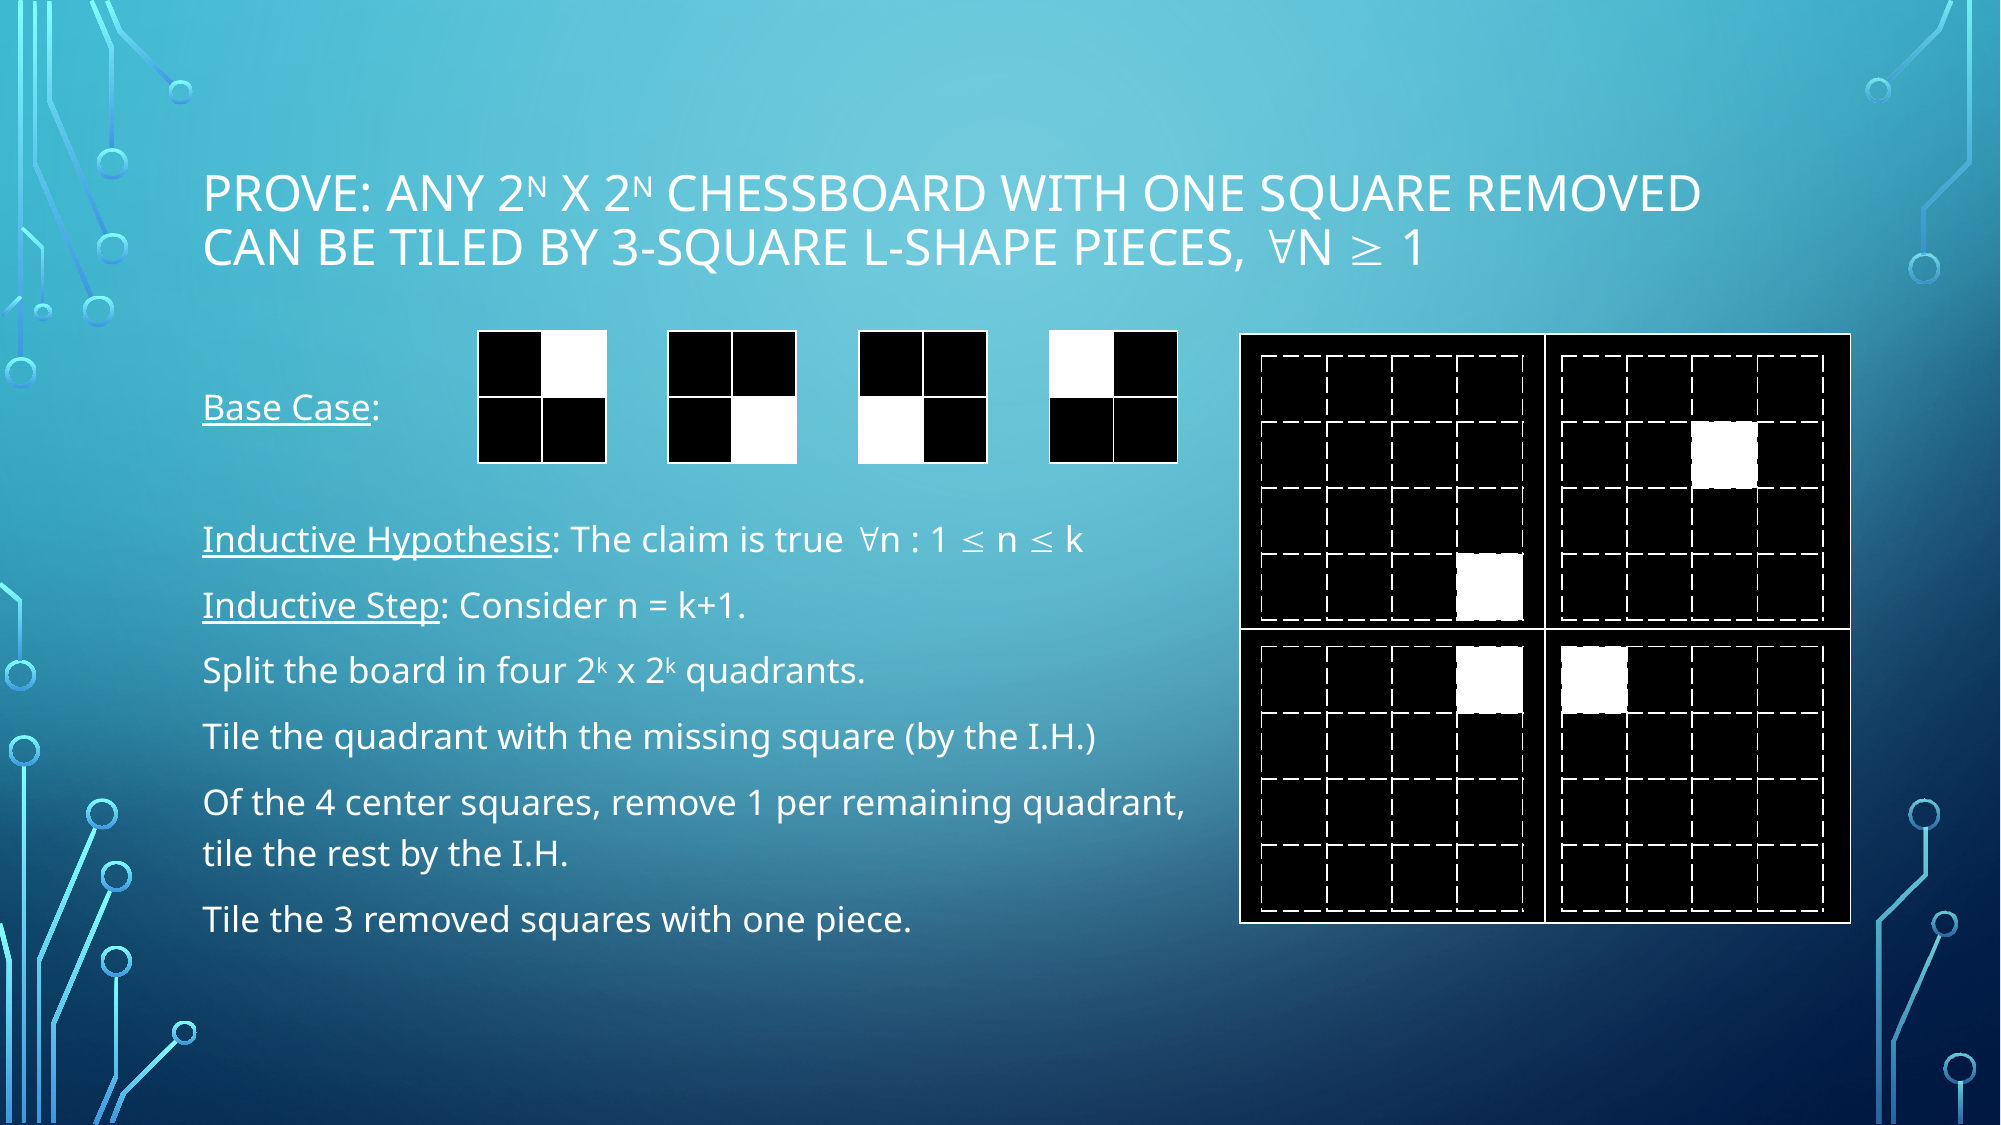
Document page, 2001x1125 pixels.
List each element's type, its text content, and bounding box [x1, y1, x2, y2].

table_cell [733, 398, 795, 462]
table_cell [1627, 779, 1692, 845]
table_cell [1050, 398, 1113, 462]
table_cell [1692, 488, 1757, 554]
table_cell [1262, 488, 1327, 554]
table_header [924, 332, 986, 396]
table_header [669, 332, 731, 396]
table_cell [1757, 488, 1823, 554]
table_header [1327, 647, 1392, 713]
list Base Case: Inductive Hypothesis: The claim is true n : 1  n  k Inductive Step: Consider n = k+1. Split the board in four 2k x 2k quadrants. Tile the quadrant with the missing square (by the I.H.) Of the 4 center squares, remove 1 per remaining quadrant, tile the rest by the I.H. Tile the 3 removed squares with one piece. [187, 369, 1813, 950]
table_cell [924, 398, 986, 462]
table_cell [1327, 488, 1392, 554]
table_cell [1562, 554, 1627, 620]
table_header [1627, 356, 1692, 422]
table_cell [1457, 554, 1523, 620]
table_cell [1392, 422, 1457, 488]
table_cell [1627, 713, 1692, 779]
table_header [1692, 356, 1757, 422]
table_cell [1757, 845, 1823, 911]
table_header [1757, 356, 1823, 422]
table_cell [1262, 845, 1327, 911]
table_cell [1392, 554, 1457, 620]
table_header [1546, 335, 1850, 628]
table_header [1262, 647, 1327, 713]
table_cell [1546, 630, 1850, 922]
table_cell [479, 398, 541, 462]
table_cell [669, 398, 731, 462]
table_header [479, 332, 541, 396]
table_cell [1392, 845, 1457, 911]
table_cell [1757, 554, 1823, 620]
table_header [860, 332, 922, 396]
table_cell [1114, 398, 1177, 462]
table_cell [1562, 713, 1627, 779]
table_header [1392, 647, 1457, 713]
table_cell [1392, 779, 1457, 845]
table_cell [1457, 422, 1523, 488]
table_cell [1627, 554, 1692, 620]
table_cell [1262, 422, 1327, 488]
table_header [1562, 356, 1627, 422]
table_cell [1392, 488, 1457, 554]
table_cell [1562, 779, 1627, 845]
table_cell [1327, 554, 1392, 620]
table_cell [1757, 422, 1823, 488]
title Prove: Any 2n x 2n chessboard with one square removed can be tiled by 3-square L-shape pieces, n  1 [187, 101, 1813, 344]
table_header [733, 332, 795, 396]
table_header [1457, 647, 1523, 713]
table_header [1114, 332, 1177, 396]
table_cell [1262, 713, 1327, 779]
table_cell [1327, 422, 1392, 488]
table_cell [1262, 554, 1327, 620]
table_header [1757, 647, 1823, 713]
table_cell [1692, 713, 1757, 779]
table_header [1241, 335, 1544, 628]
table_cell [1692, 554, 1757, 620]
table_header [1692, 647, 1757, 713]
table_header [543, 332, 605, 396]
table_header [1627, 647, 1692, 713]
table_cell [1457, 779, 1523, 845]
table_header [1262, 356, 1327, 422]
table_cell [1327, 713, 1392, 779]
table_header [1457, 356, 1523, 422]
table_cell [543, 398, 605, 462]
table_cell [1757, 779, 1823, 845]
table_cell [1457, 488, 1523, 554]
table_cell [1392, 713, 1457, 779]
table_cell [1562, 422, 1627, 488]
table_header [1562, 647, 1627, 713]
table_cell [1627, 422, 1692, 488]
table_cell [1241, 630, 1544, 922]
table_cell [1692, 779, 1757, 845]
table_header [1050, 332, 1113, 396]
table_cell [1457, 713, 1523, 779]
table_cell [1692, 422, 1757, 488]
table_cell [1562, 845, 1627, 911]
table_cell [1457, 845, 1523, 911]
table_cell [1327, 845, 1392, 911]
table_cell [1757, 713, 1823, 779]
table_header [1327, 356, 1392, 422]
table_cell [860, 398, 922, 462]
table_cell [1627, 845, 1692, 911]
table_cell [1627, 488, 1692, 554]
table_cell [1262, 779, 1327, 845]
table_cell [1692, 845, 1757, 911]
table_header [1392, 356, 1457, 422]
table_cell [1327, 779, 1392, 845]
table_cell [1562, 488, 1627, 554]
